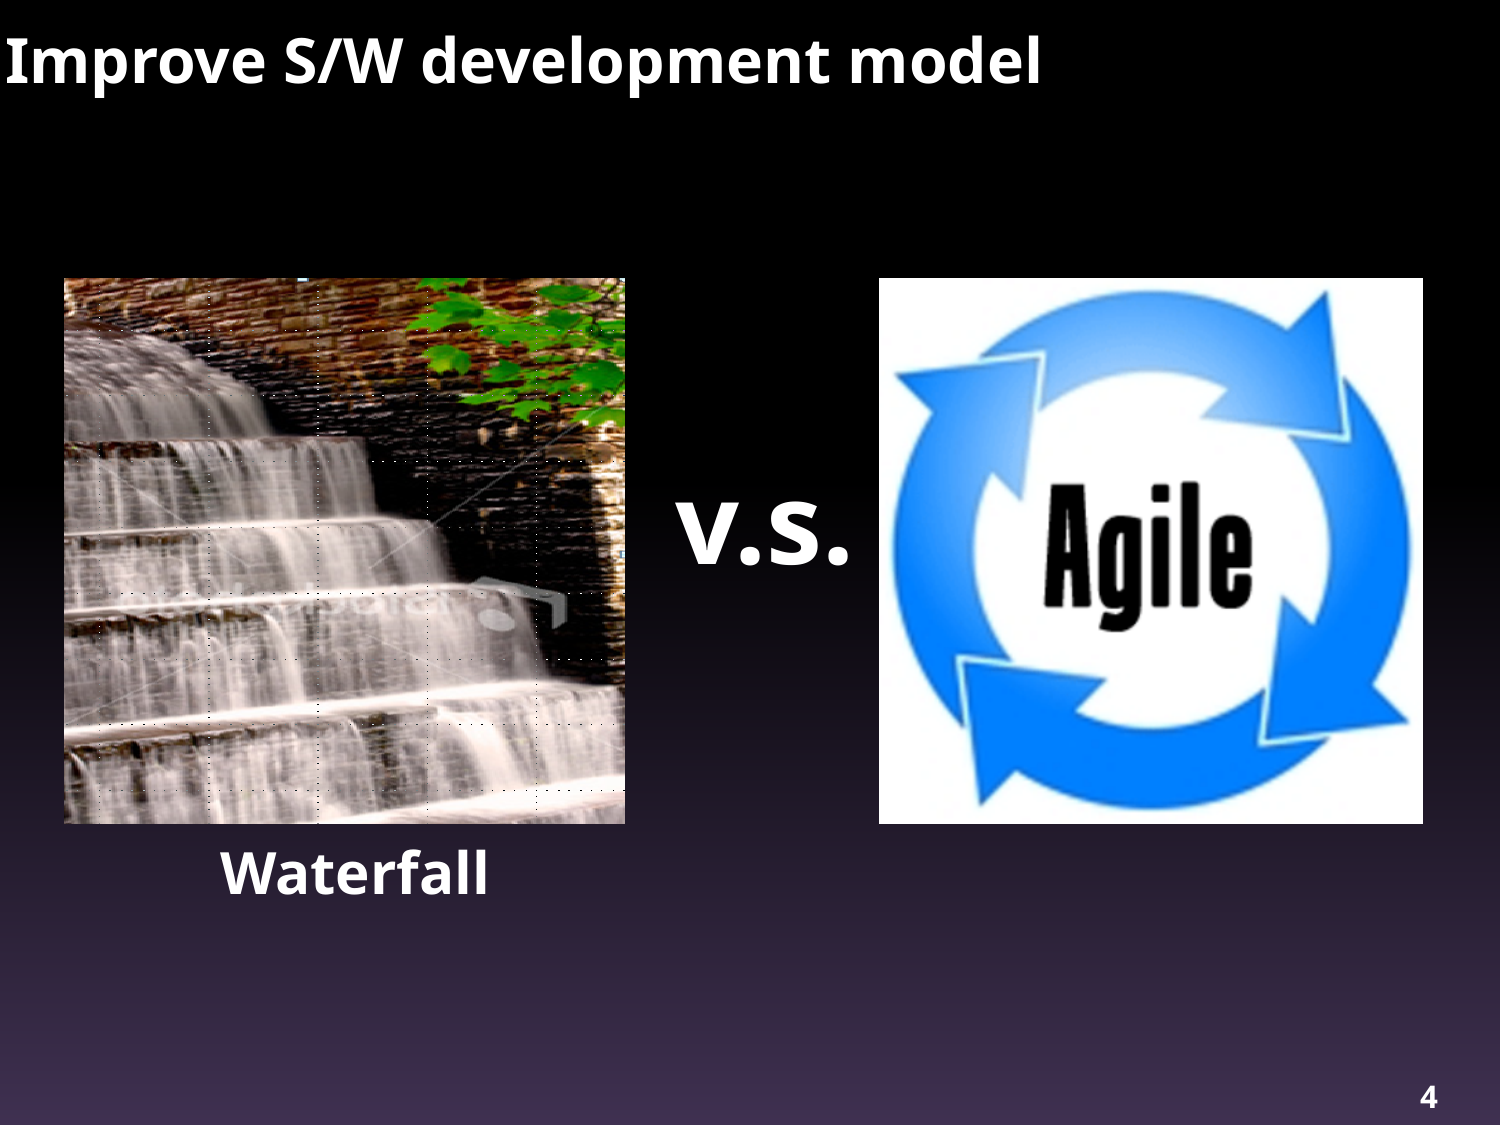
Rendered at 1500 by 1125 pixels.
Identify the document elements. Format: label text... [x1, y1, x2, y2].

picture [879, 278, 1423, 825]
slide_number 4 [1405, 1069, 1500, 1125]
picture [64, 278, 625, 825]
text_box v.s. [660, 444, 870, 595]
text_box Waterfall [205, 832, 505, 914]
title Improve S/W development model [0, 11, 1500, 106]
